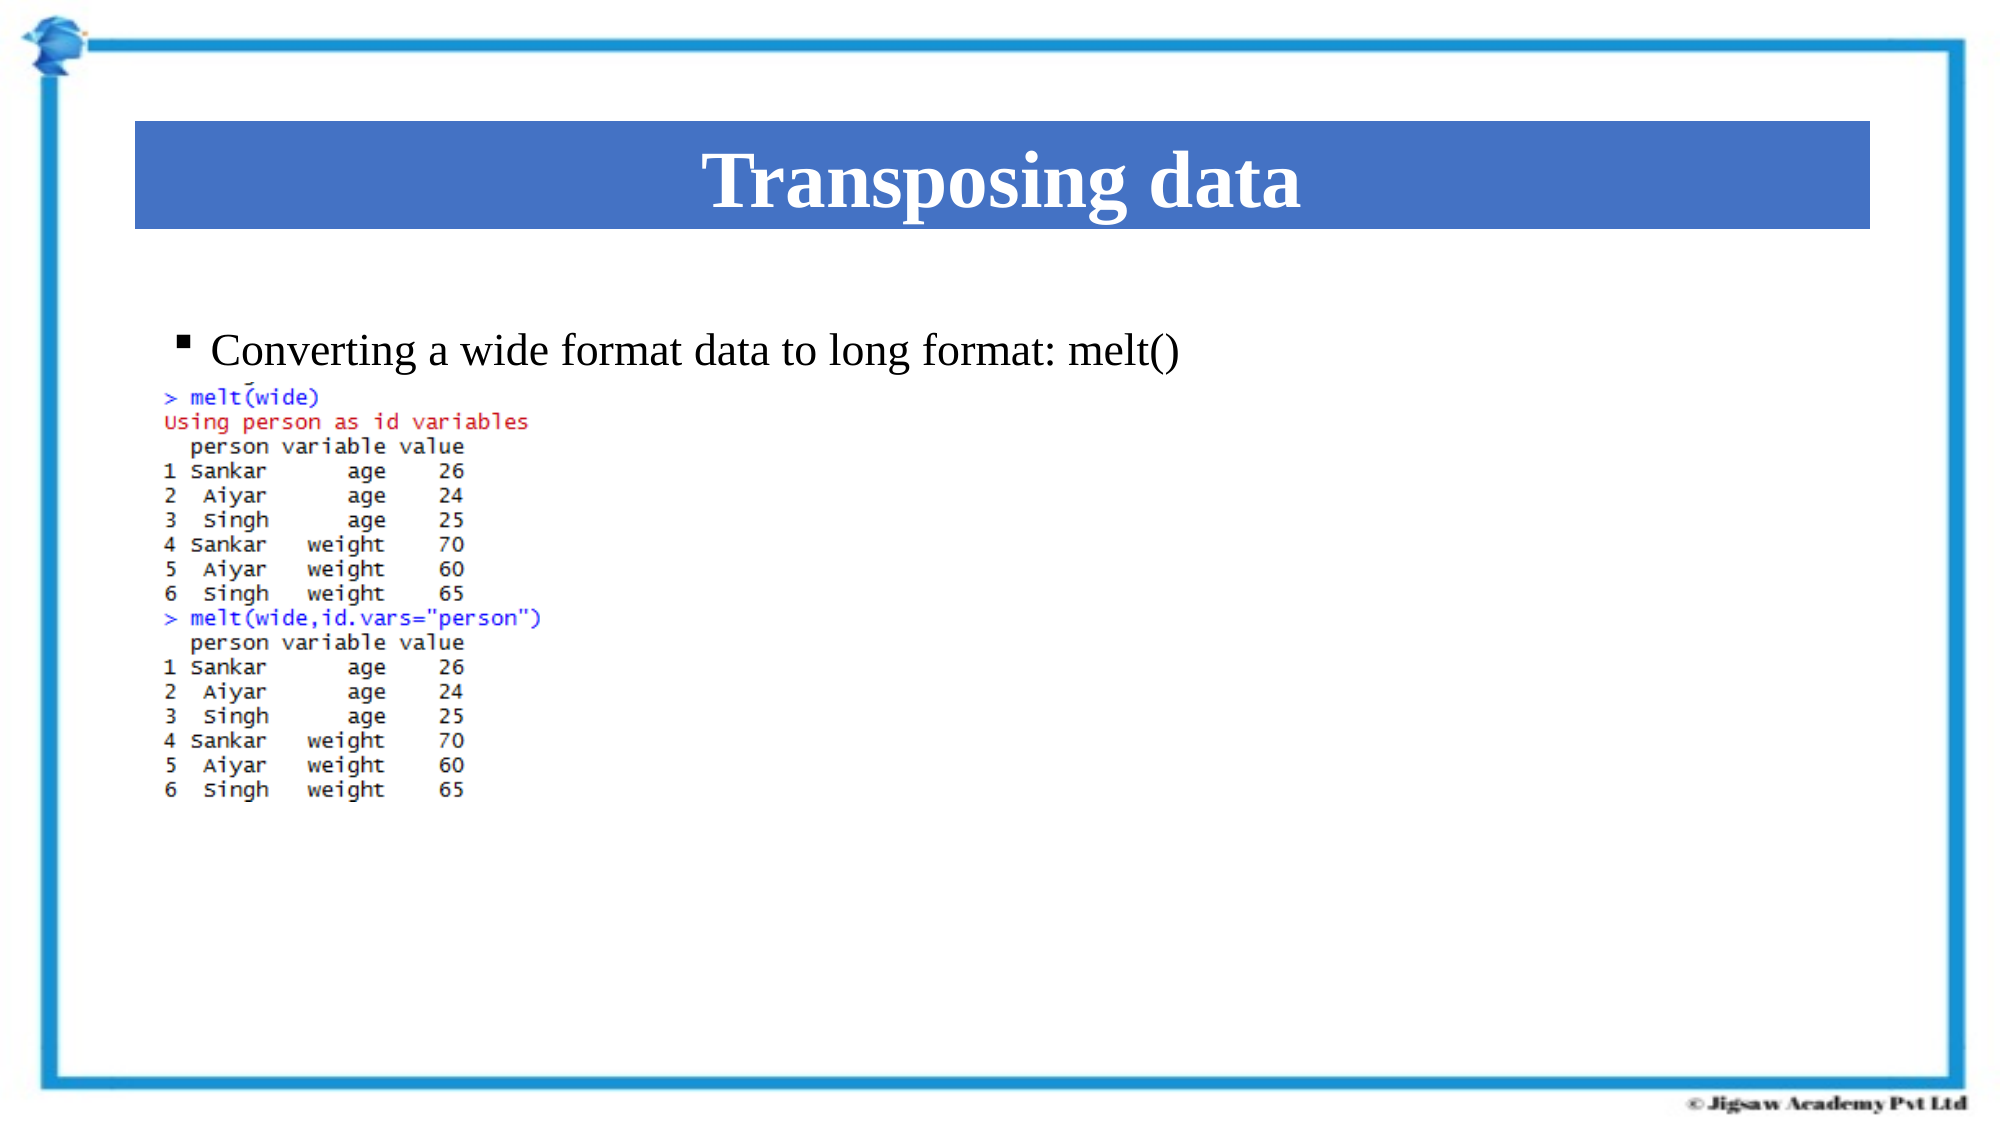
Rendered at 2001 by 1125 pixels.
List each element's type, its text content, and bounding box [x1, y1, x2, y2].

subtitle [133, 293, 1872, 383]
picture [0, 0, 2000, 1125]
text_box Converting a wide format data to long format: melt() [158, 318, 1897, 408]
text_box Transposing data [132, 118, 1873, 232]
